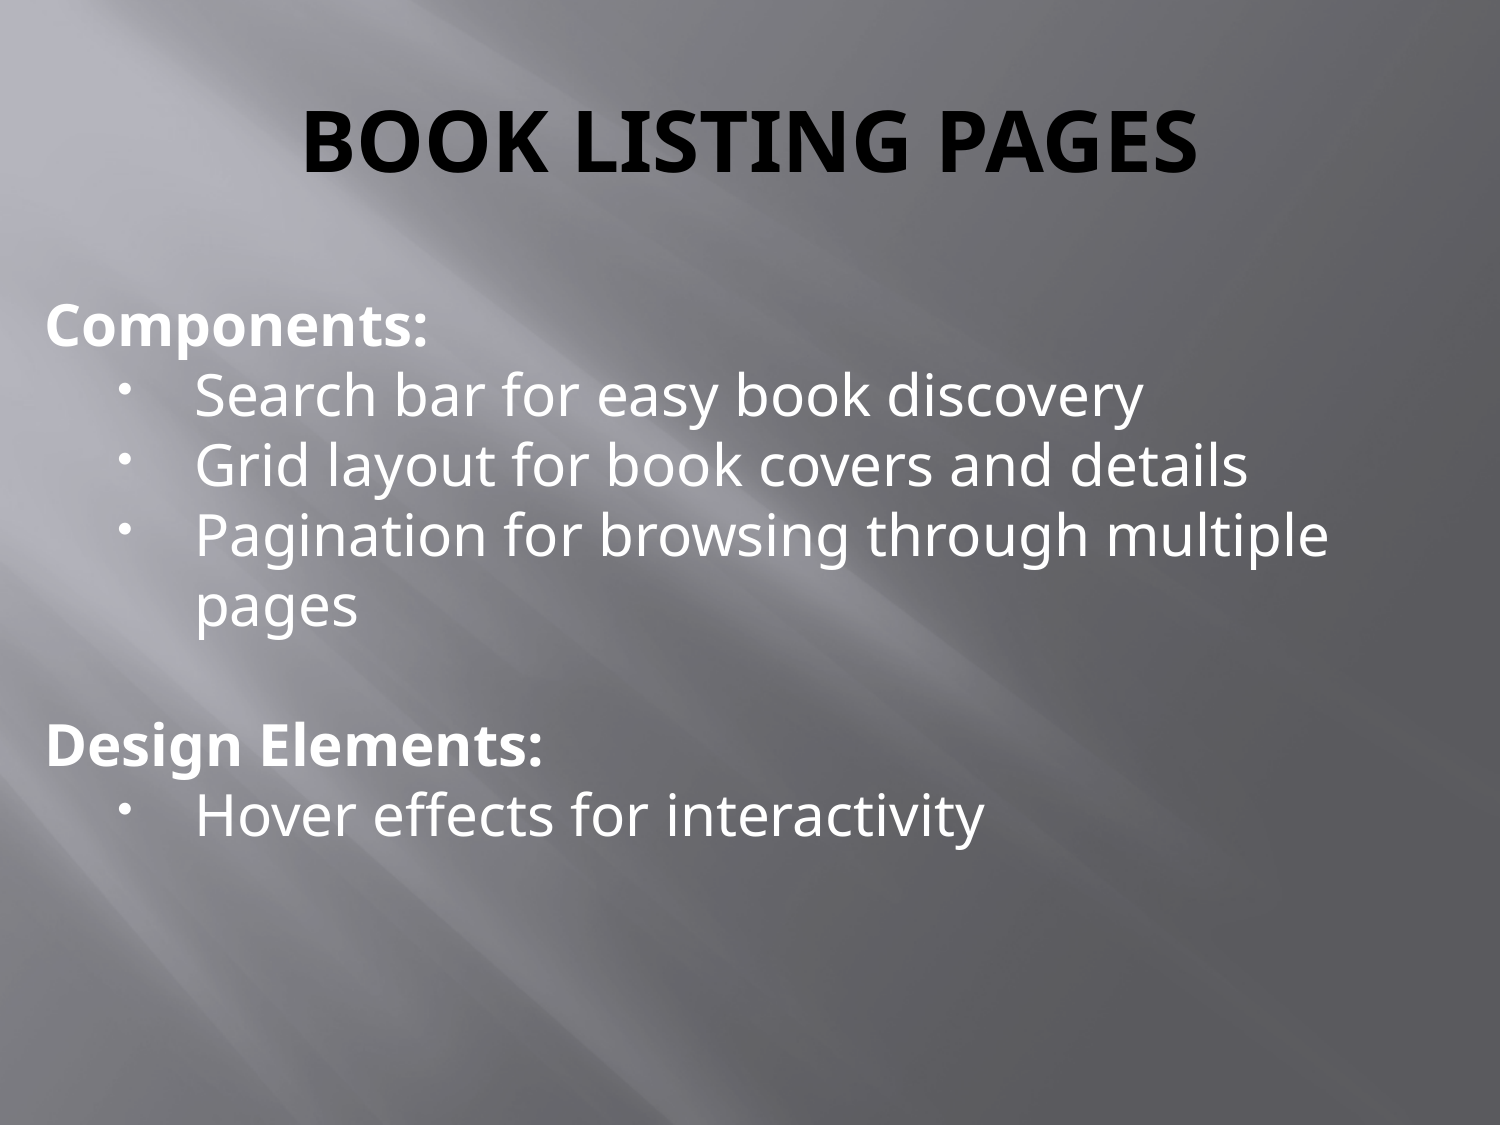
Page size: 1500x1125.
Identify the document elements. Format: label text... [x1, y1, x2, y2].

text_box Components: Search bar for easy book discovery Grid layout for book covers and details Pagination for browsing through multiple pages Design Elements: Hover effects for interactivity [29, 281, 1471, 926]
title BOOK LISTING PAGES [75, 45, 1425, 233]
